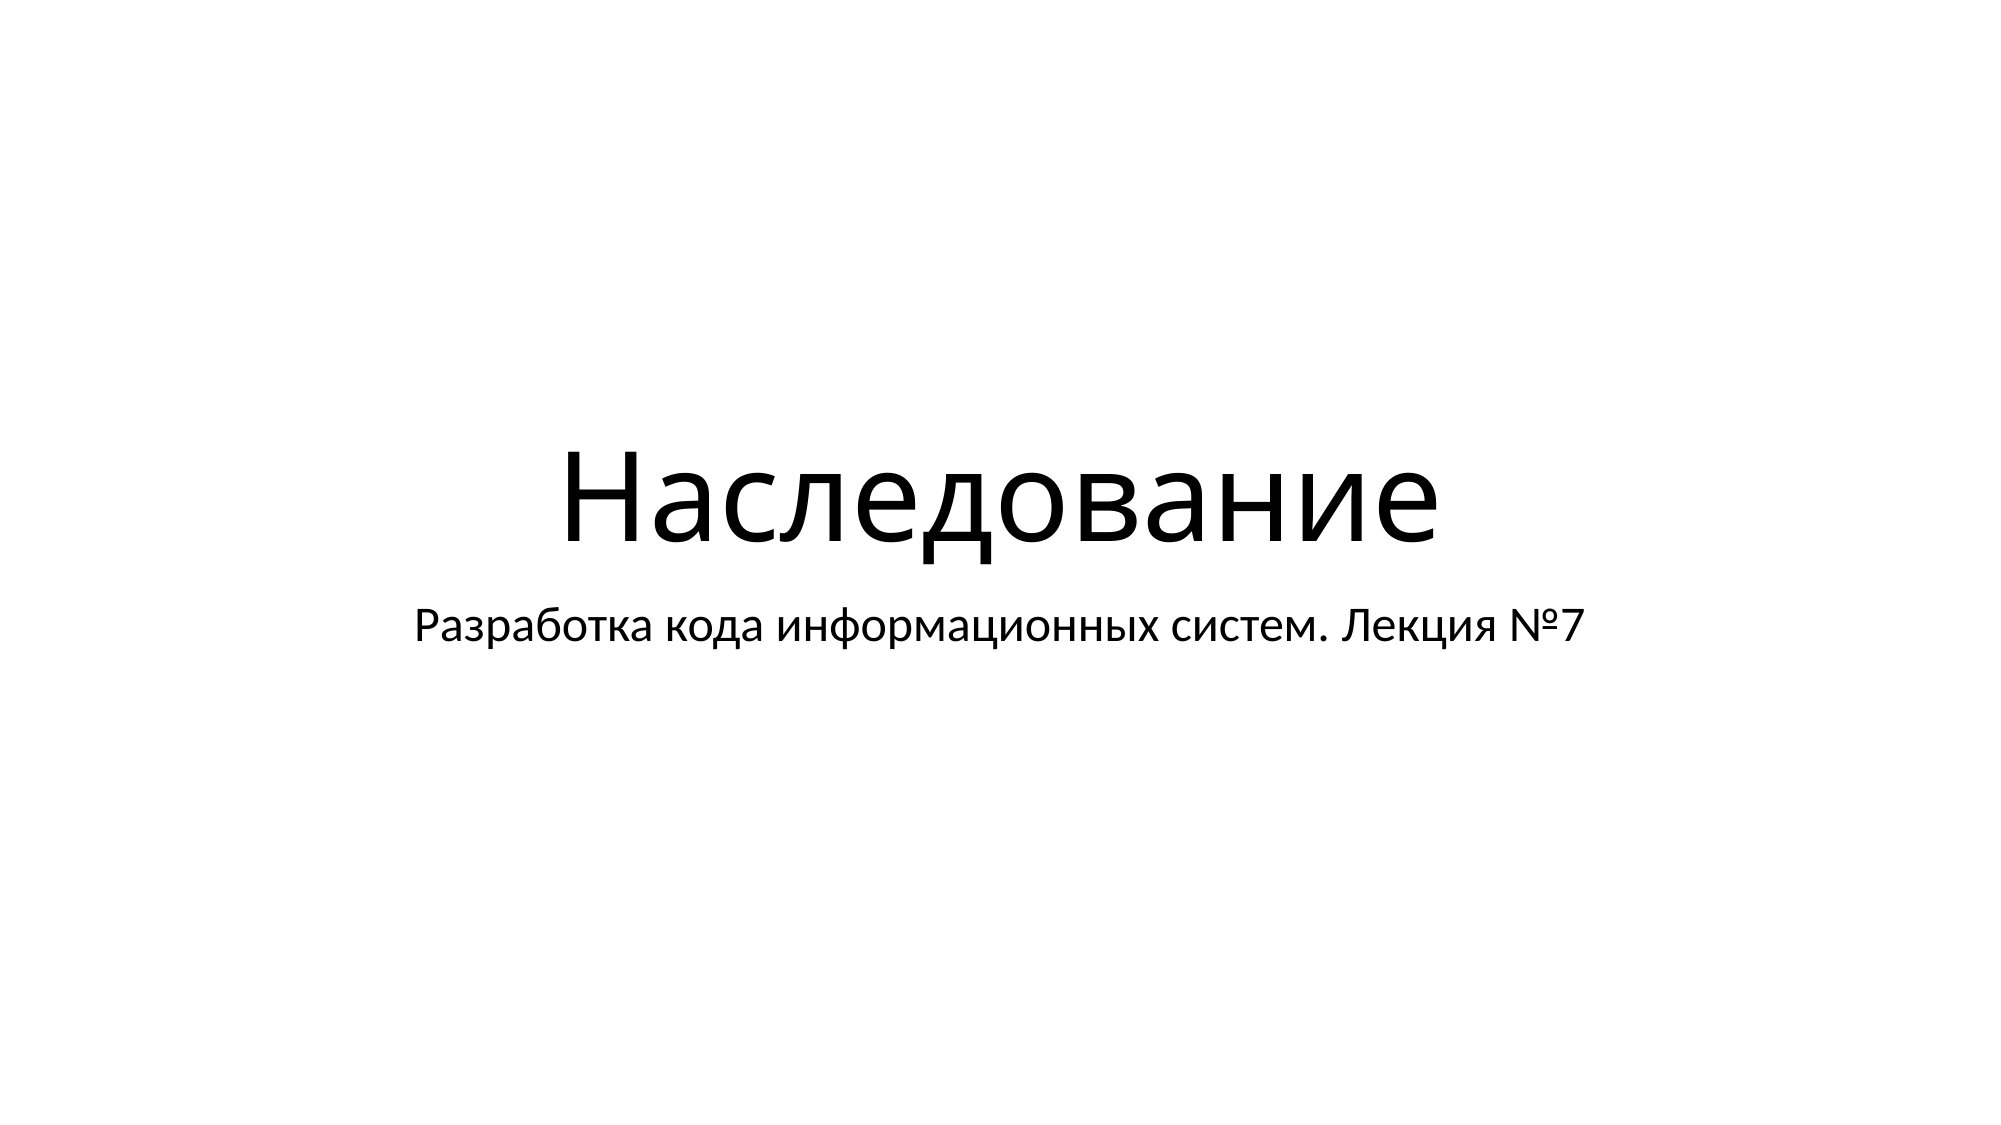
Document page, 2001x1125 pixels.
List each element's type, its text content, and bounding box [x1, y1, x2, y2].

title Наследование [249, 184, 1750, 576]
subtitle Разработка кода информационных систем. Лекция №7 [249, 590, 1750, 863]
